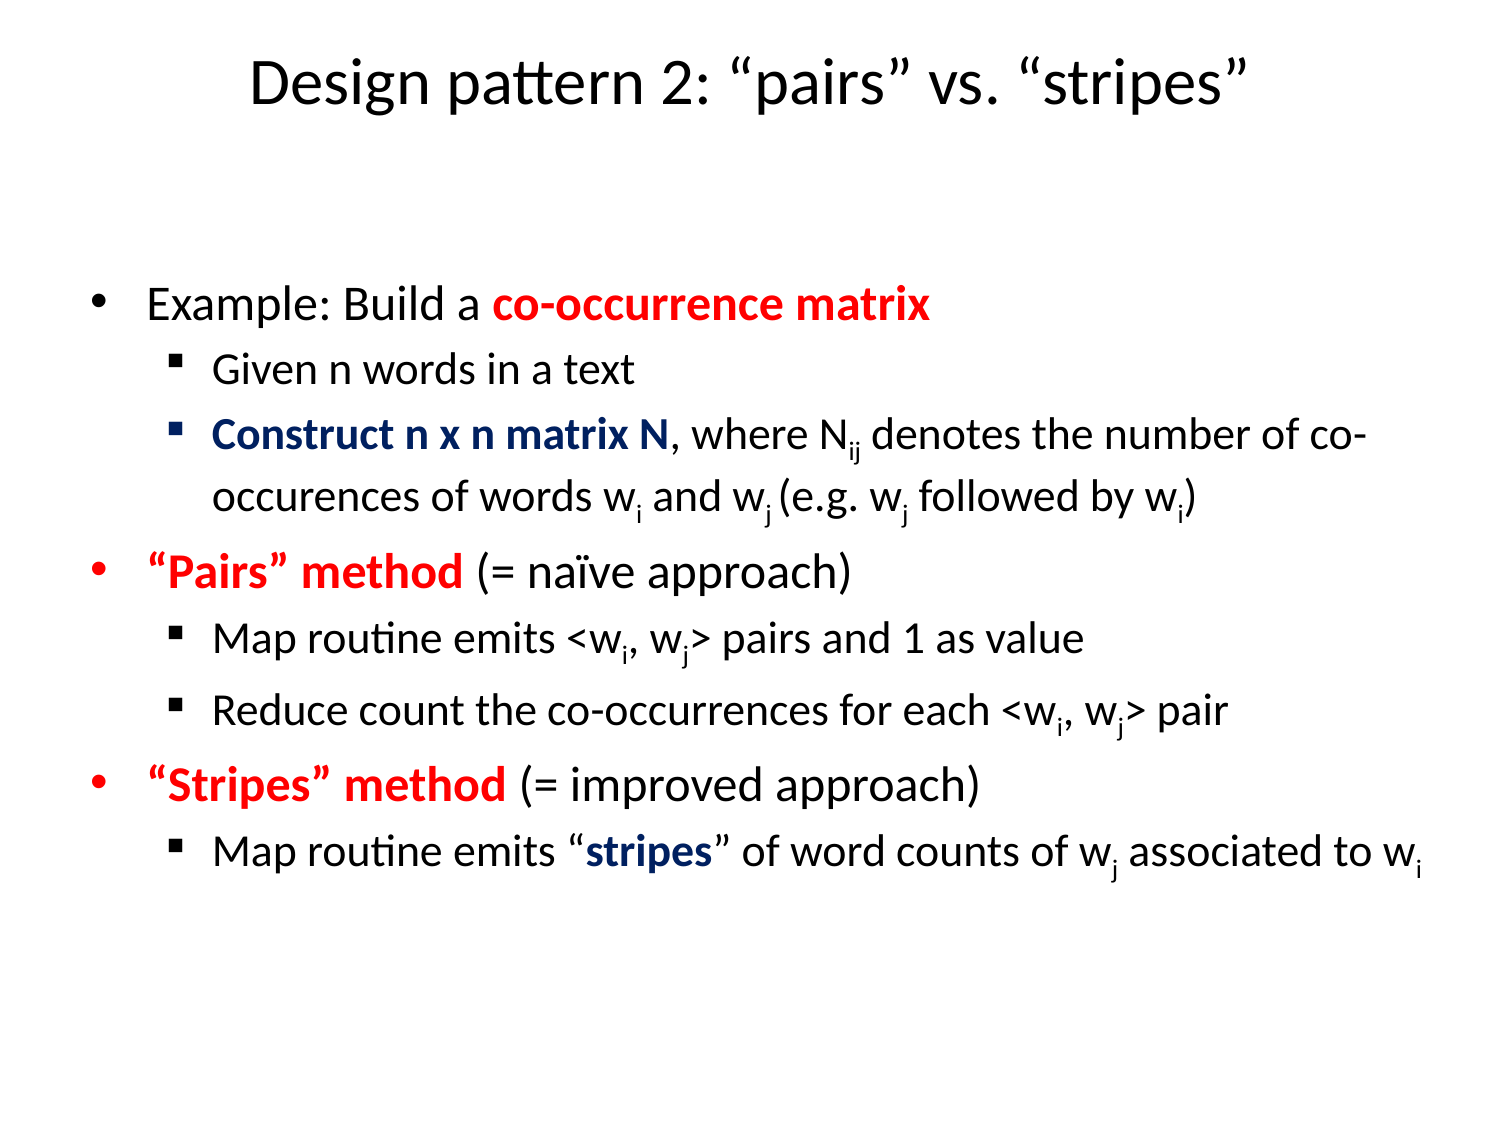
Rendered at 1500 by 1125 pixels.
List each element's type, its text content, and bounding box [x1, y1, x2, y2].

list Example: Build a co-occurrence matrix Given n words in a text Construct n x n matrix N, where Nij denotes the number of co-occurences of words wi and wj (e.g. wj followed by wi) “Pairs” method (= naïve approach) Map routine emits <wi, wj> pairs and 1 as value Reduce count the co-occurrences for each <wi, wj> pair “Stripes” method (= improved approach) Map routine emits “stripes” of word counts of wj associated to wi [75, 262, 1475, 1005]
title Design pattern 2: “pairs” vs. “stripes” [75, 24, 1425, 130]
